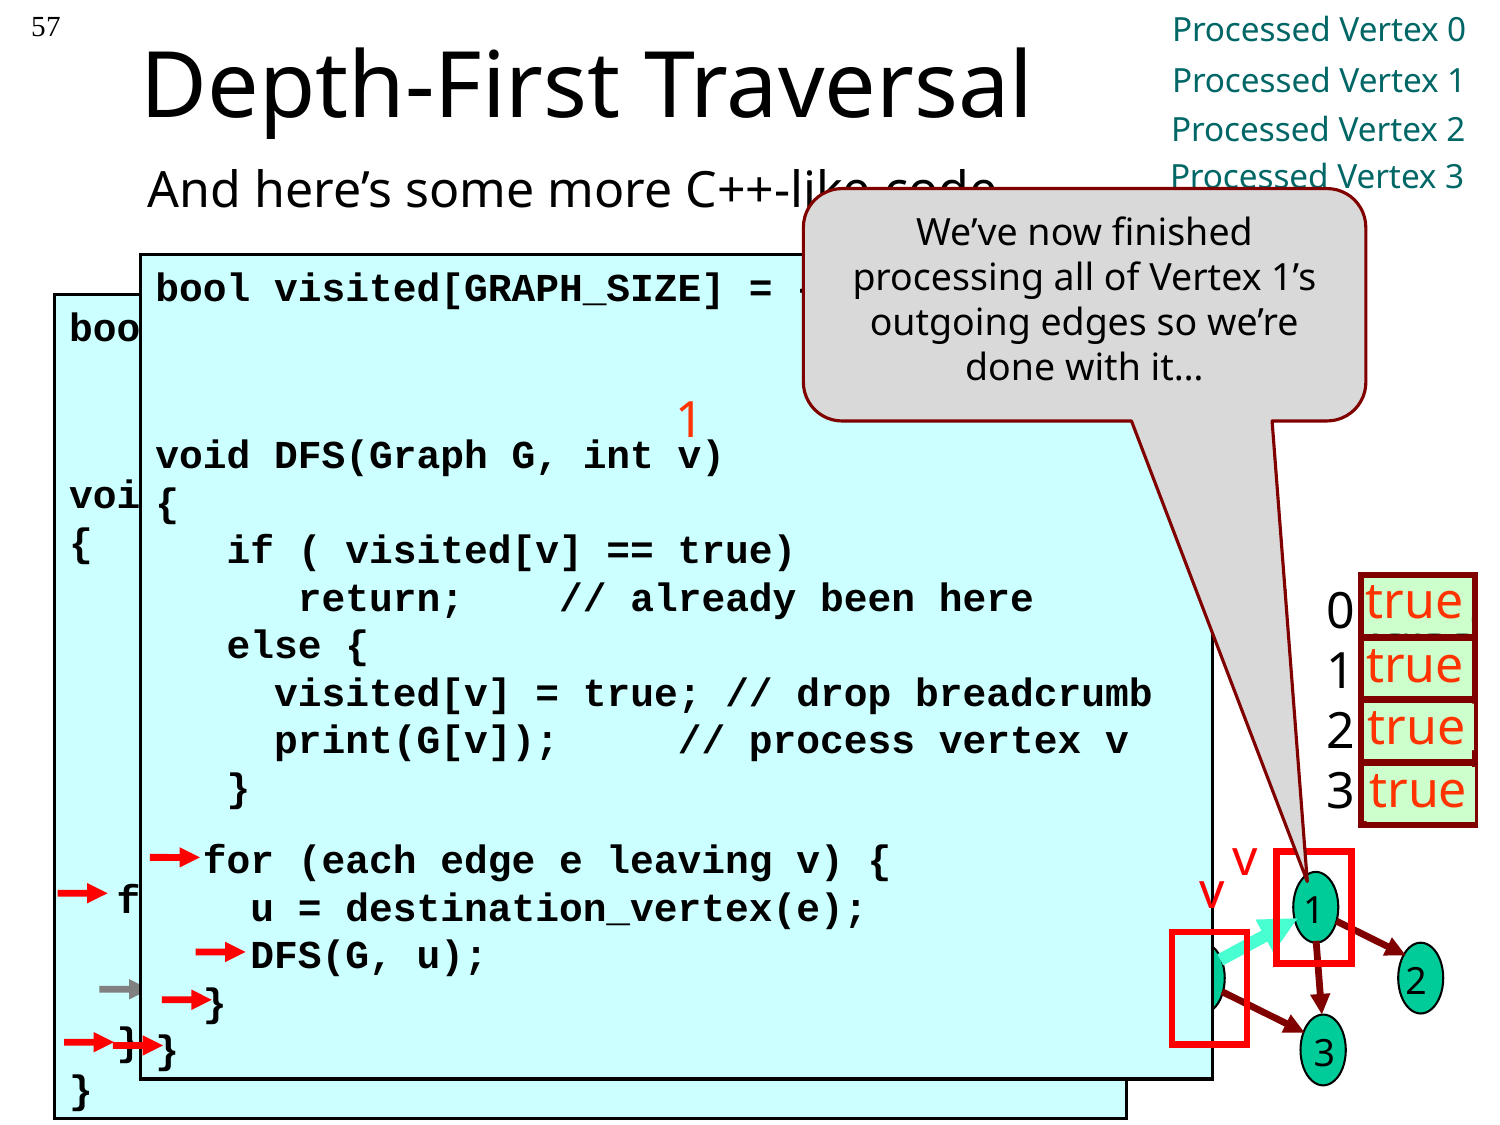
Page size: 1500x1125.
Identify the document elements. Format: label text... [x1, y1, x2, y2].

title Depth-First Traversal [0, 0, 1226, 175]
text_box And here’s some more C++-like code… [0, 156, 1311, 225]
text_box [54, 289, 1500, 1122]
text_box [1352, 686, 1493, 774]
text_box Processed Vertex 3 [1311, 156, 1480, 203]
text_box We’ve now finished processing all of Vertex 1’s outgoing edges so we’re done with it… [803, 188, 1366, 287]
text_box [1227, 814, 1352, 964]
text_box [1176, 871, 1444, 1086]
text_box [1350, 560, 1491, 630]
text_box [1171, 851, 1248, 1045]
text_box Processed Vertex 2 [1226, 100, 1481, 156]
text_box Processed Vertex 1 [1226, 51, 1482, 107]
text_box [1122, 569, 1349, 827]
text_box bool visited[GRAPH_SIZE] = {false}; void DFS(Graph G, int v) { if ( visited[v] == true) return; // already been here else { visited[v] = true; // drop breadcrumb print(G[v]); // process vertex v } for (each edge e leaving v) { u = destination_vertex(e); DFS(G, u); } } [140, 254, 803, 287]
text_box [1354, 747, 1500, 853]
text_box Processed Vertex 0 [1226, 1, 1482, 51]
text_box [1351, 624, 1488, 687]
